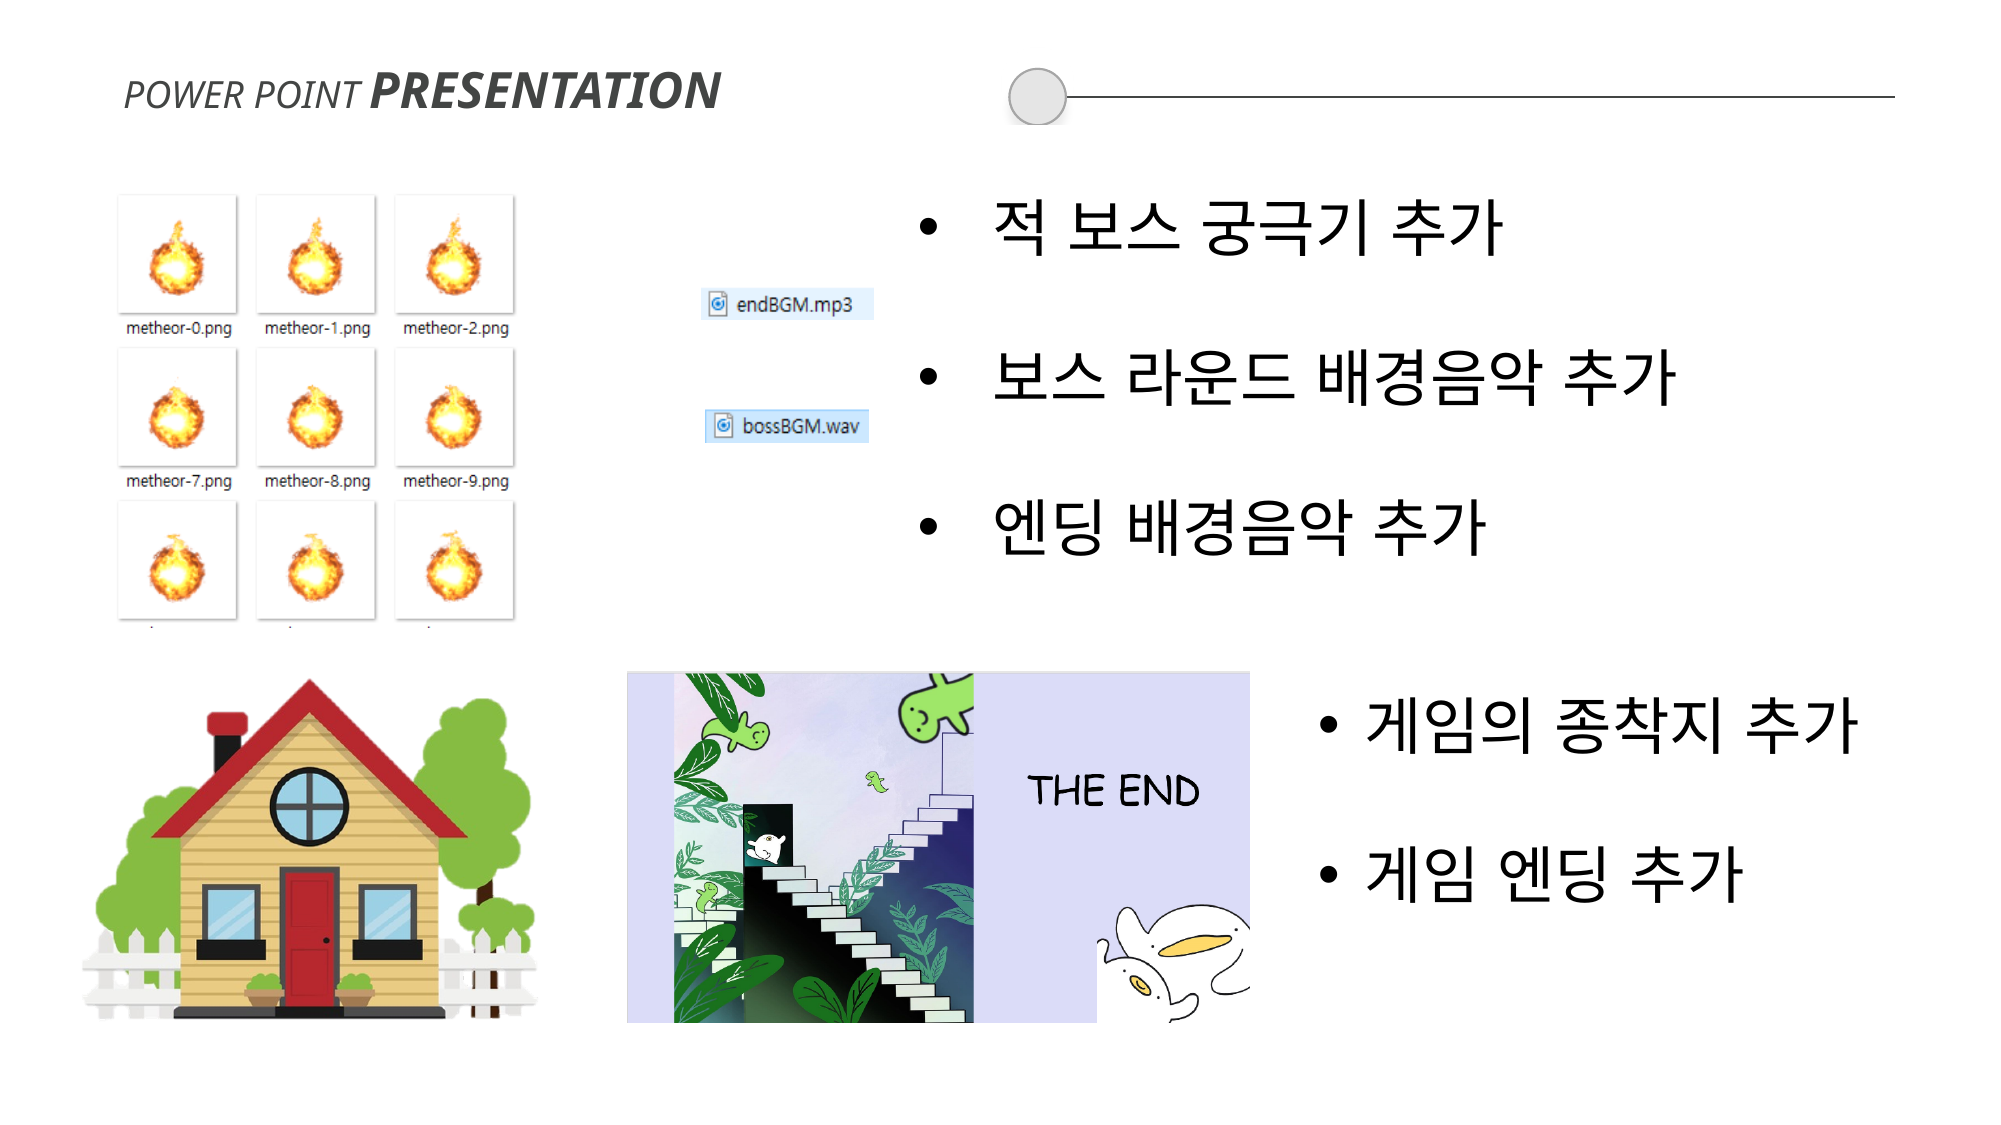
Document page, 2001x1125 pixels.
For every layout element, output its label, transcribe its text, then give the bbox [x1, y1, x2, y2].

picture [701, 285, 874, 320]
text_box [68, 124, 1951, 1098]
text_box POWER POINT PRESENTATION Enjoy your stylish business and campus life with BIZCAM [108, 20, 873, 125]
text_box 적 보스 궁극기 추가 보스 라운드 배경음악 추가 엔딩 배경음악 추가 [902, 181, 1797, 646]
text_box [1009, 68, 1066, 126]
picture [705, 405, 869, 443]
picture [54, 181, 575, 1097]
text_box 게임의 종착지 추가 게임 엔딩 추가 [1303, 679, 2000, 919]
picture [627, 671, 1250, 1023]
